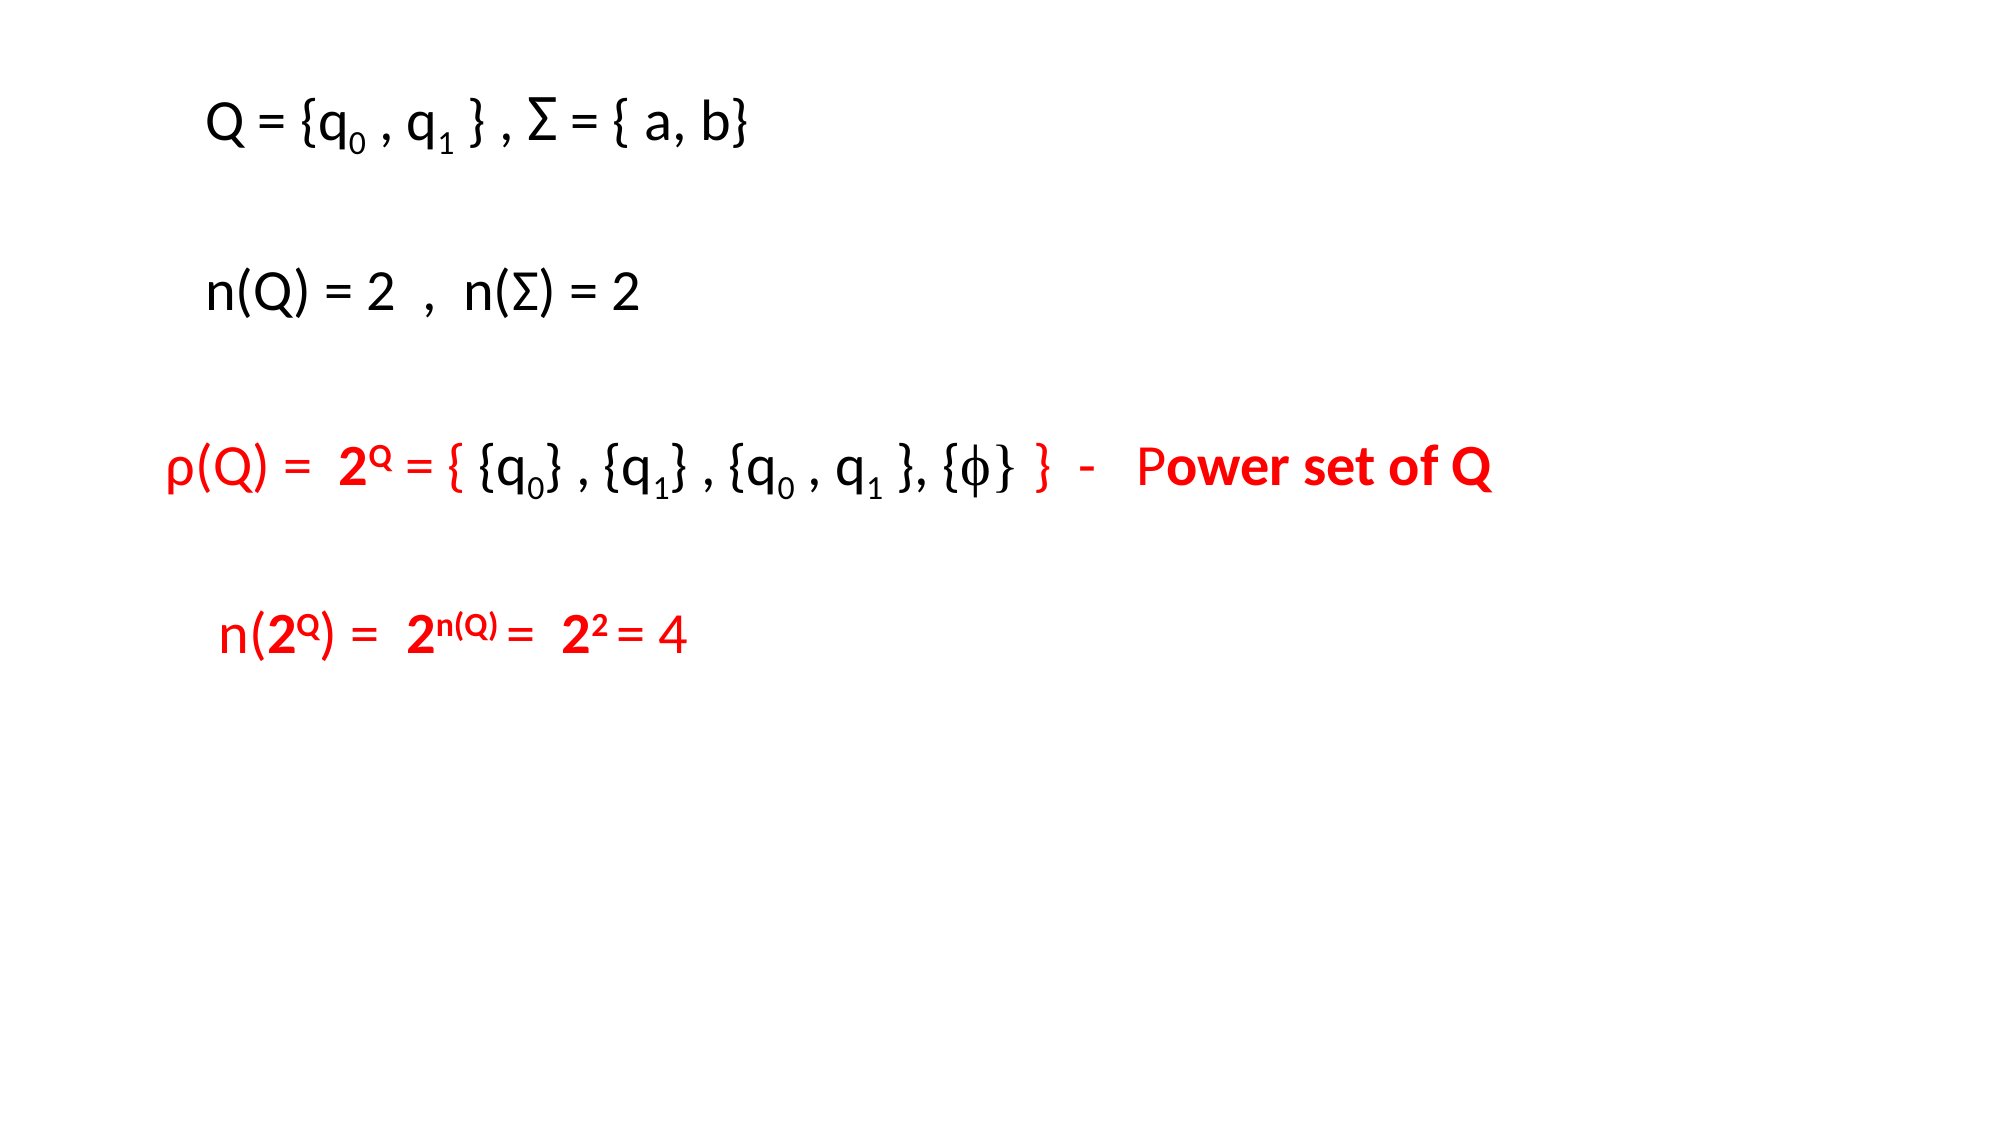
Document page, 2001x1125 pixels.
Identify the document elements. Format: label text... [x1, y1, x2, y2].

list Q = {q0 , q1 } , Σ = { a, b} n(Q) = 2 , n(Σ) = 2 ρ(Q) = 2Q = { {q0} , {q1} , {q0 , q1 }, {ϕ} } - Power set of Q n(2Q) = 2n(Q) = 22 = 4 [137, 69, 1600, 985]
